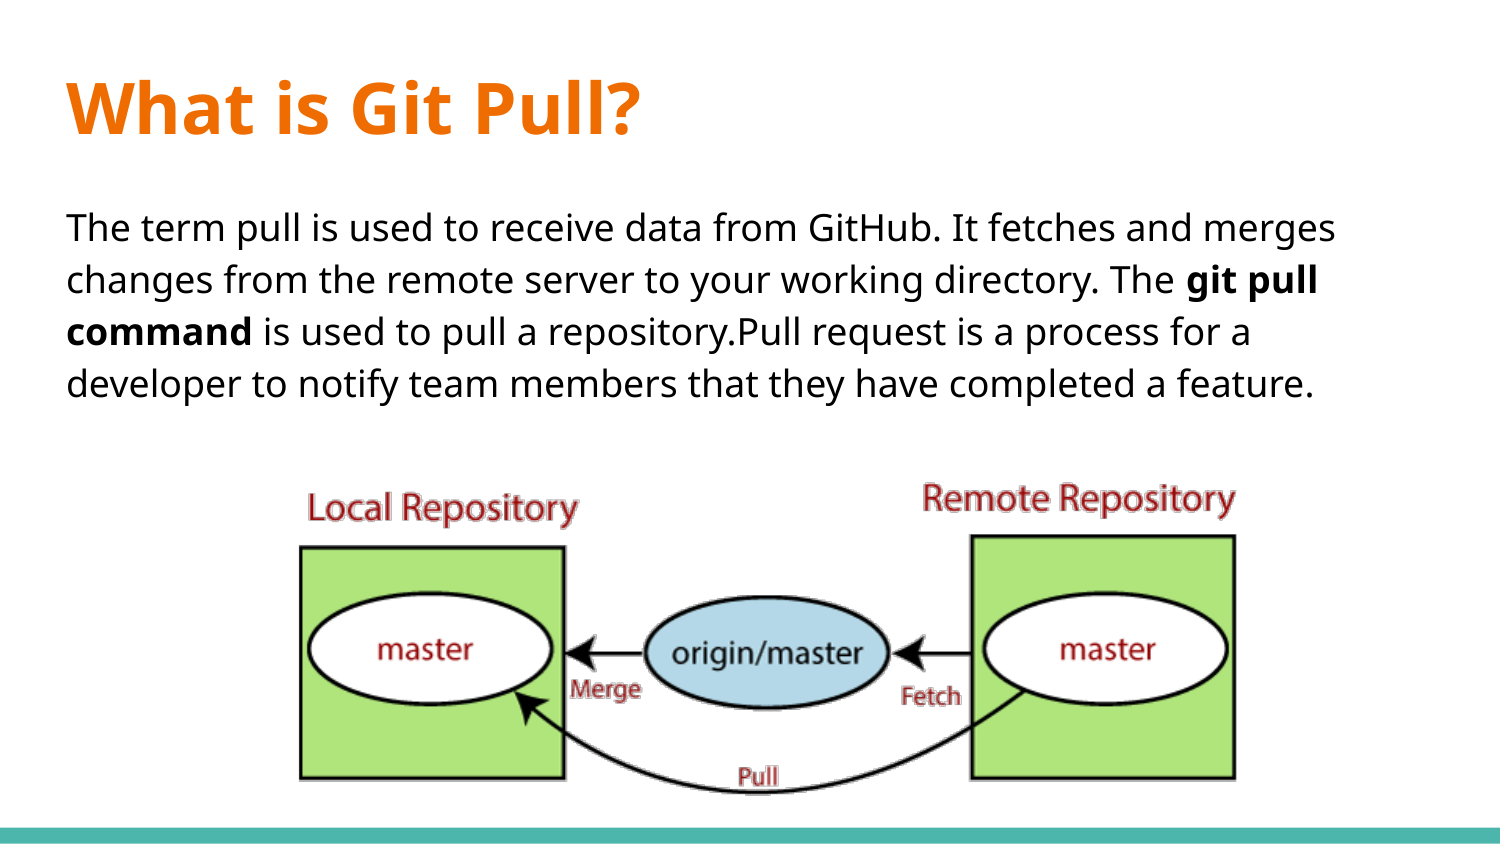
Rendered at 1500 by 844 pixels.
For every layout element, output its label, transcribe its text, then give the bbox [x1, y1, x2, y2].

picture [298, 473, 1237, 820]
list The term pull is used to receive data from GitHub. It fetches and merges changes from the remote server to your working directory. The git pull command is used to pull a repository.Pull request is a process for a developer to notify team members that they have completed a feature. [51, 182, 1449, 725]
title What is Git Pull? [51, 48, 1449, 164]
